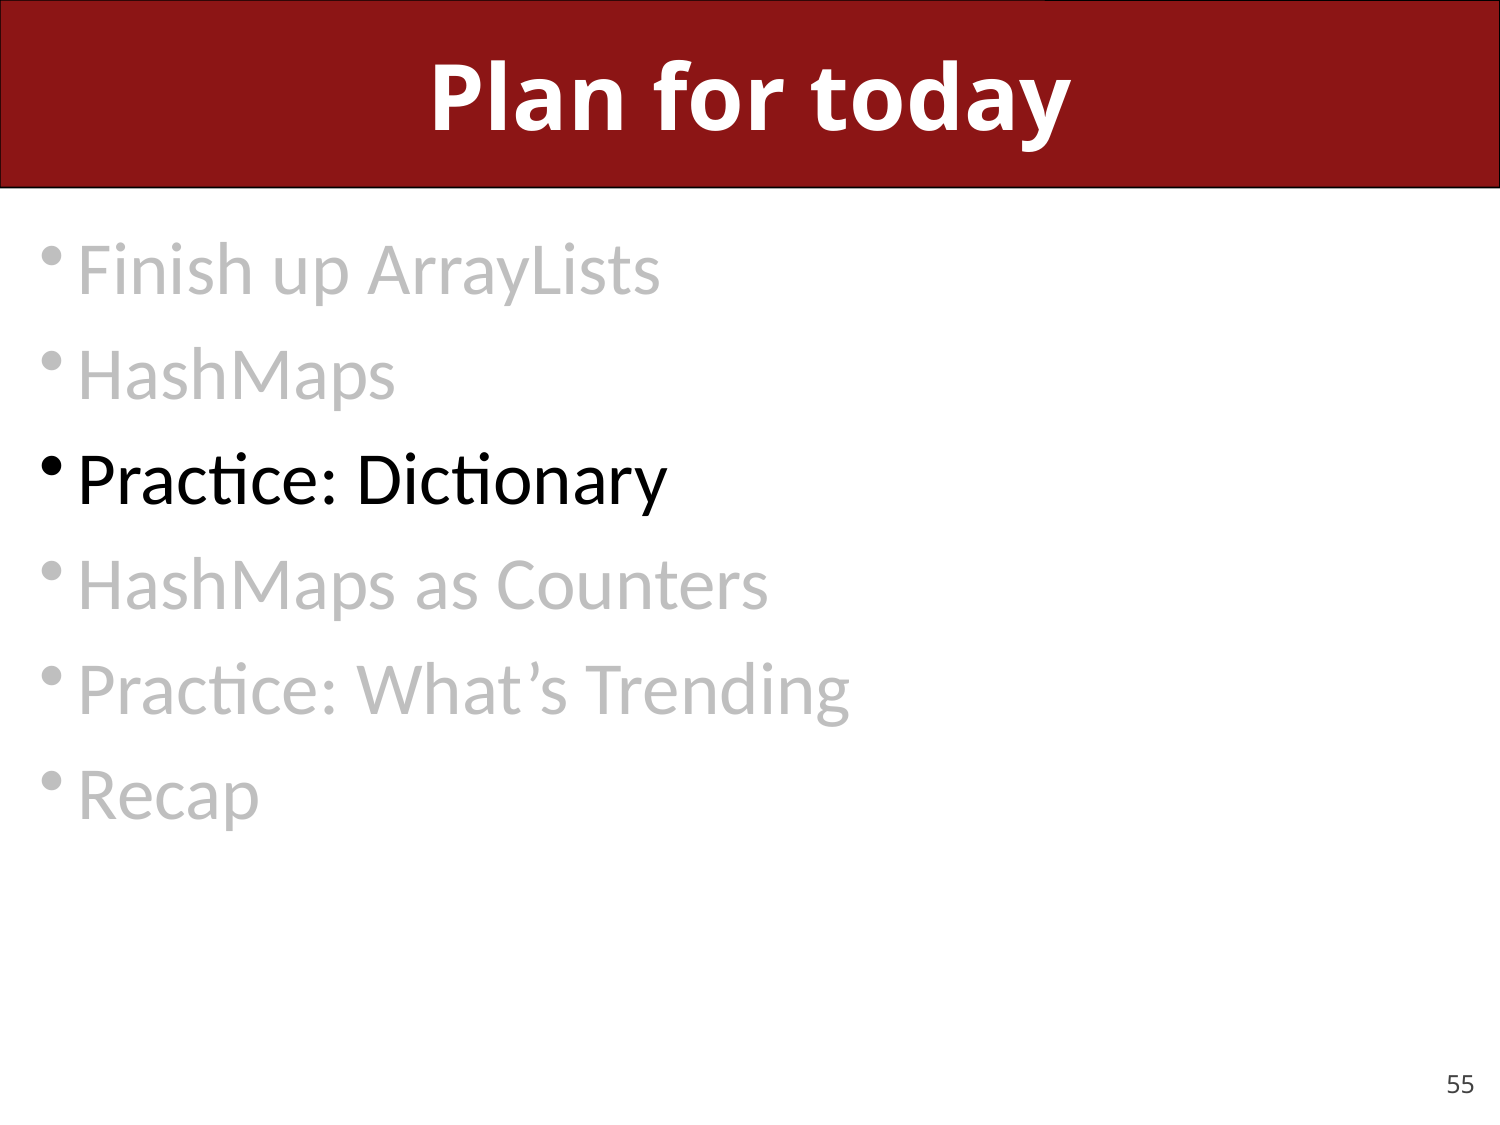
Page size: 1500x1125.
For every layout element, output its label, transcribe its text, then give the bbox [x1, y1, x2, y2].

title Plan for today [75, 0, 1425, 188]
list Finish up ArrayLists HashMaps Practice: Dictionary HashMaps as Counters Practice: What’s Trending Recap [24, 212, 1475, 1063]
